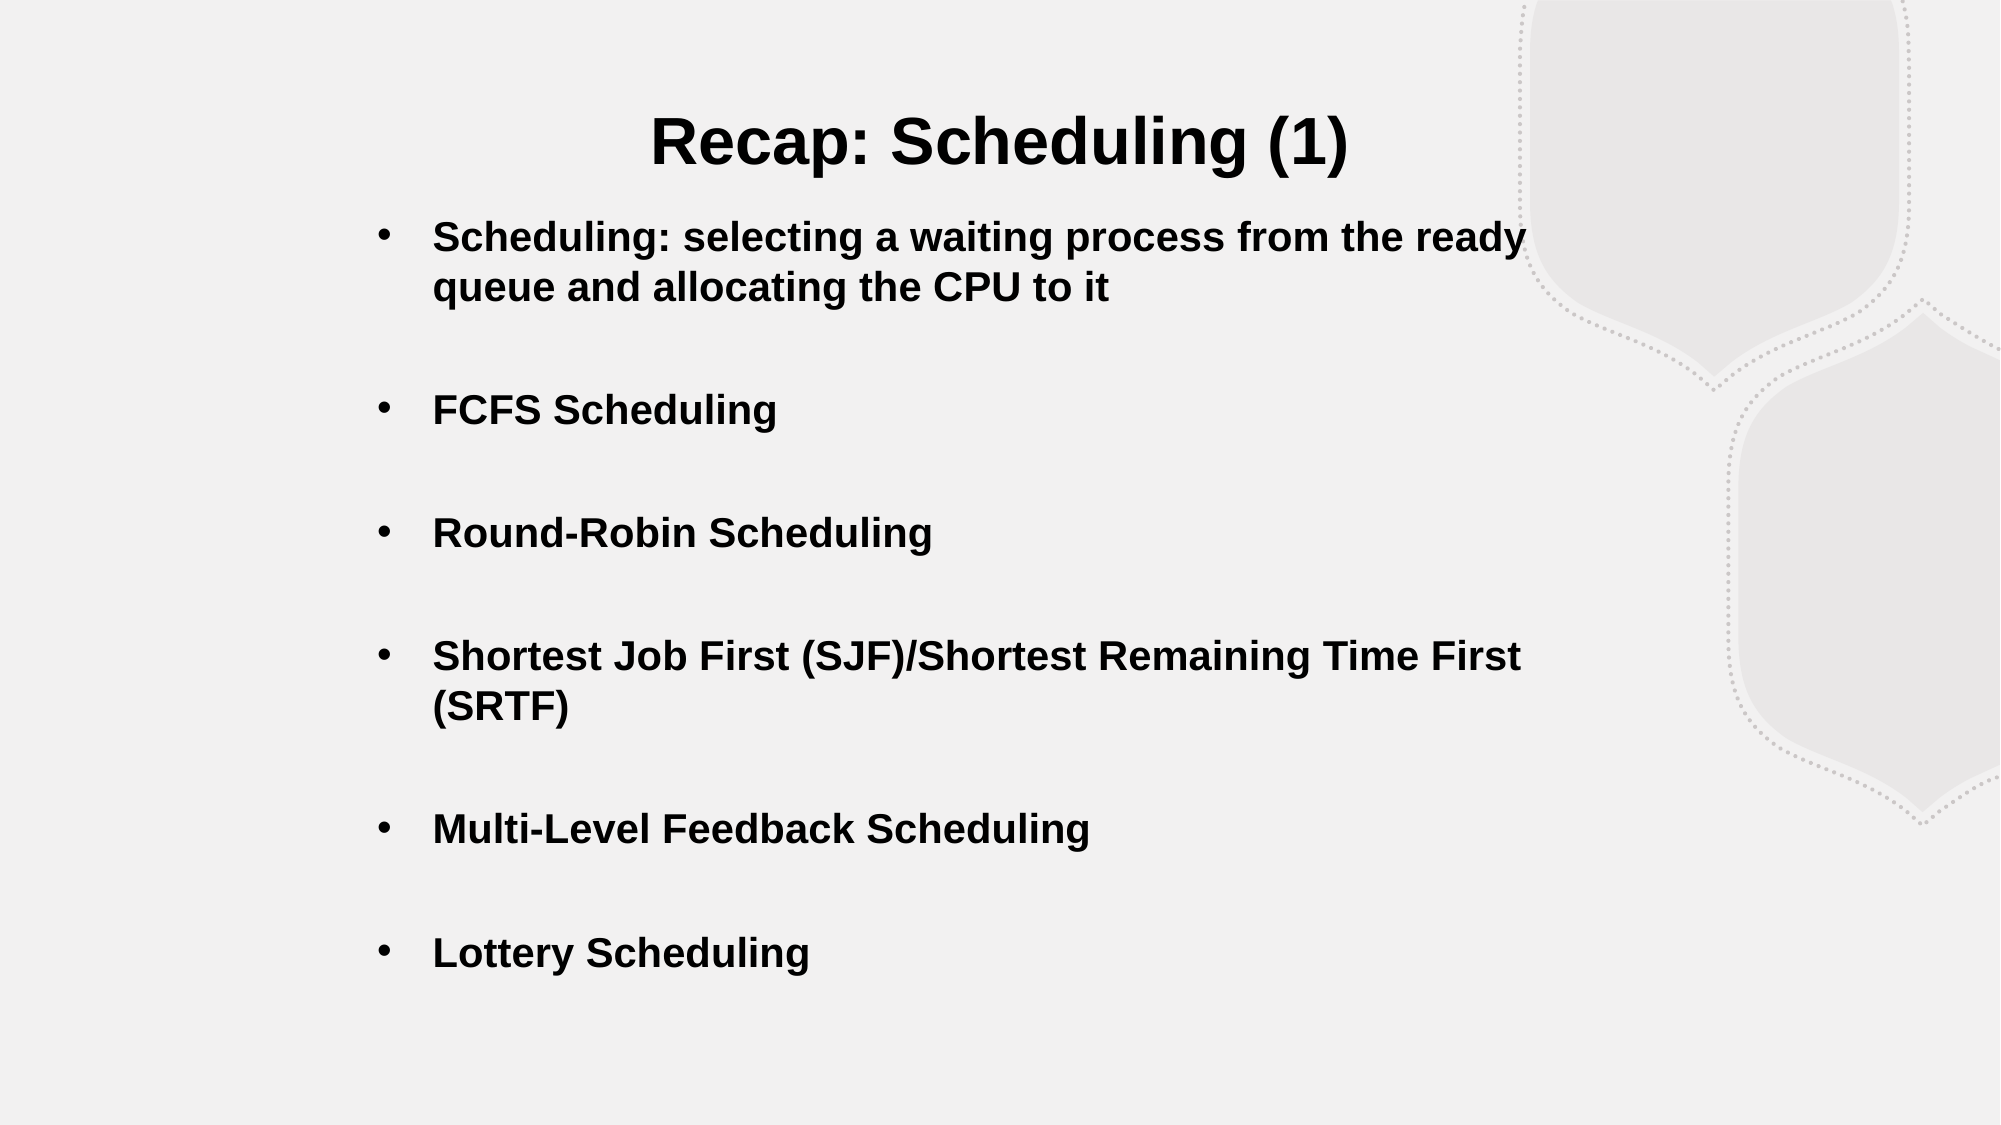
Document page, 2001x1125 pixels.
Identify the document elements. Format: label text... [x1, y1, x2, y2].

text_box Scheduling: selecting a waiting process from the ready queue and allocating the CPU to it FCFS Scheduling Round-Robin Scheduling Shortest Job First (SJF)/Shortest Remaining Time First (SRTF) Multi-Level Feedback Scheduling Lottery Scheduling [362, 202, 1638, 933]
text_box Recap: Scheduling (1) [362, 43, 1638, 202]
